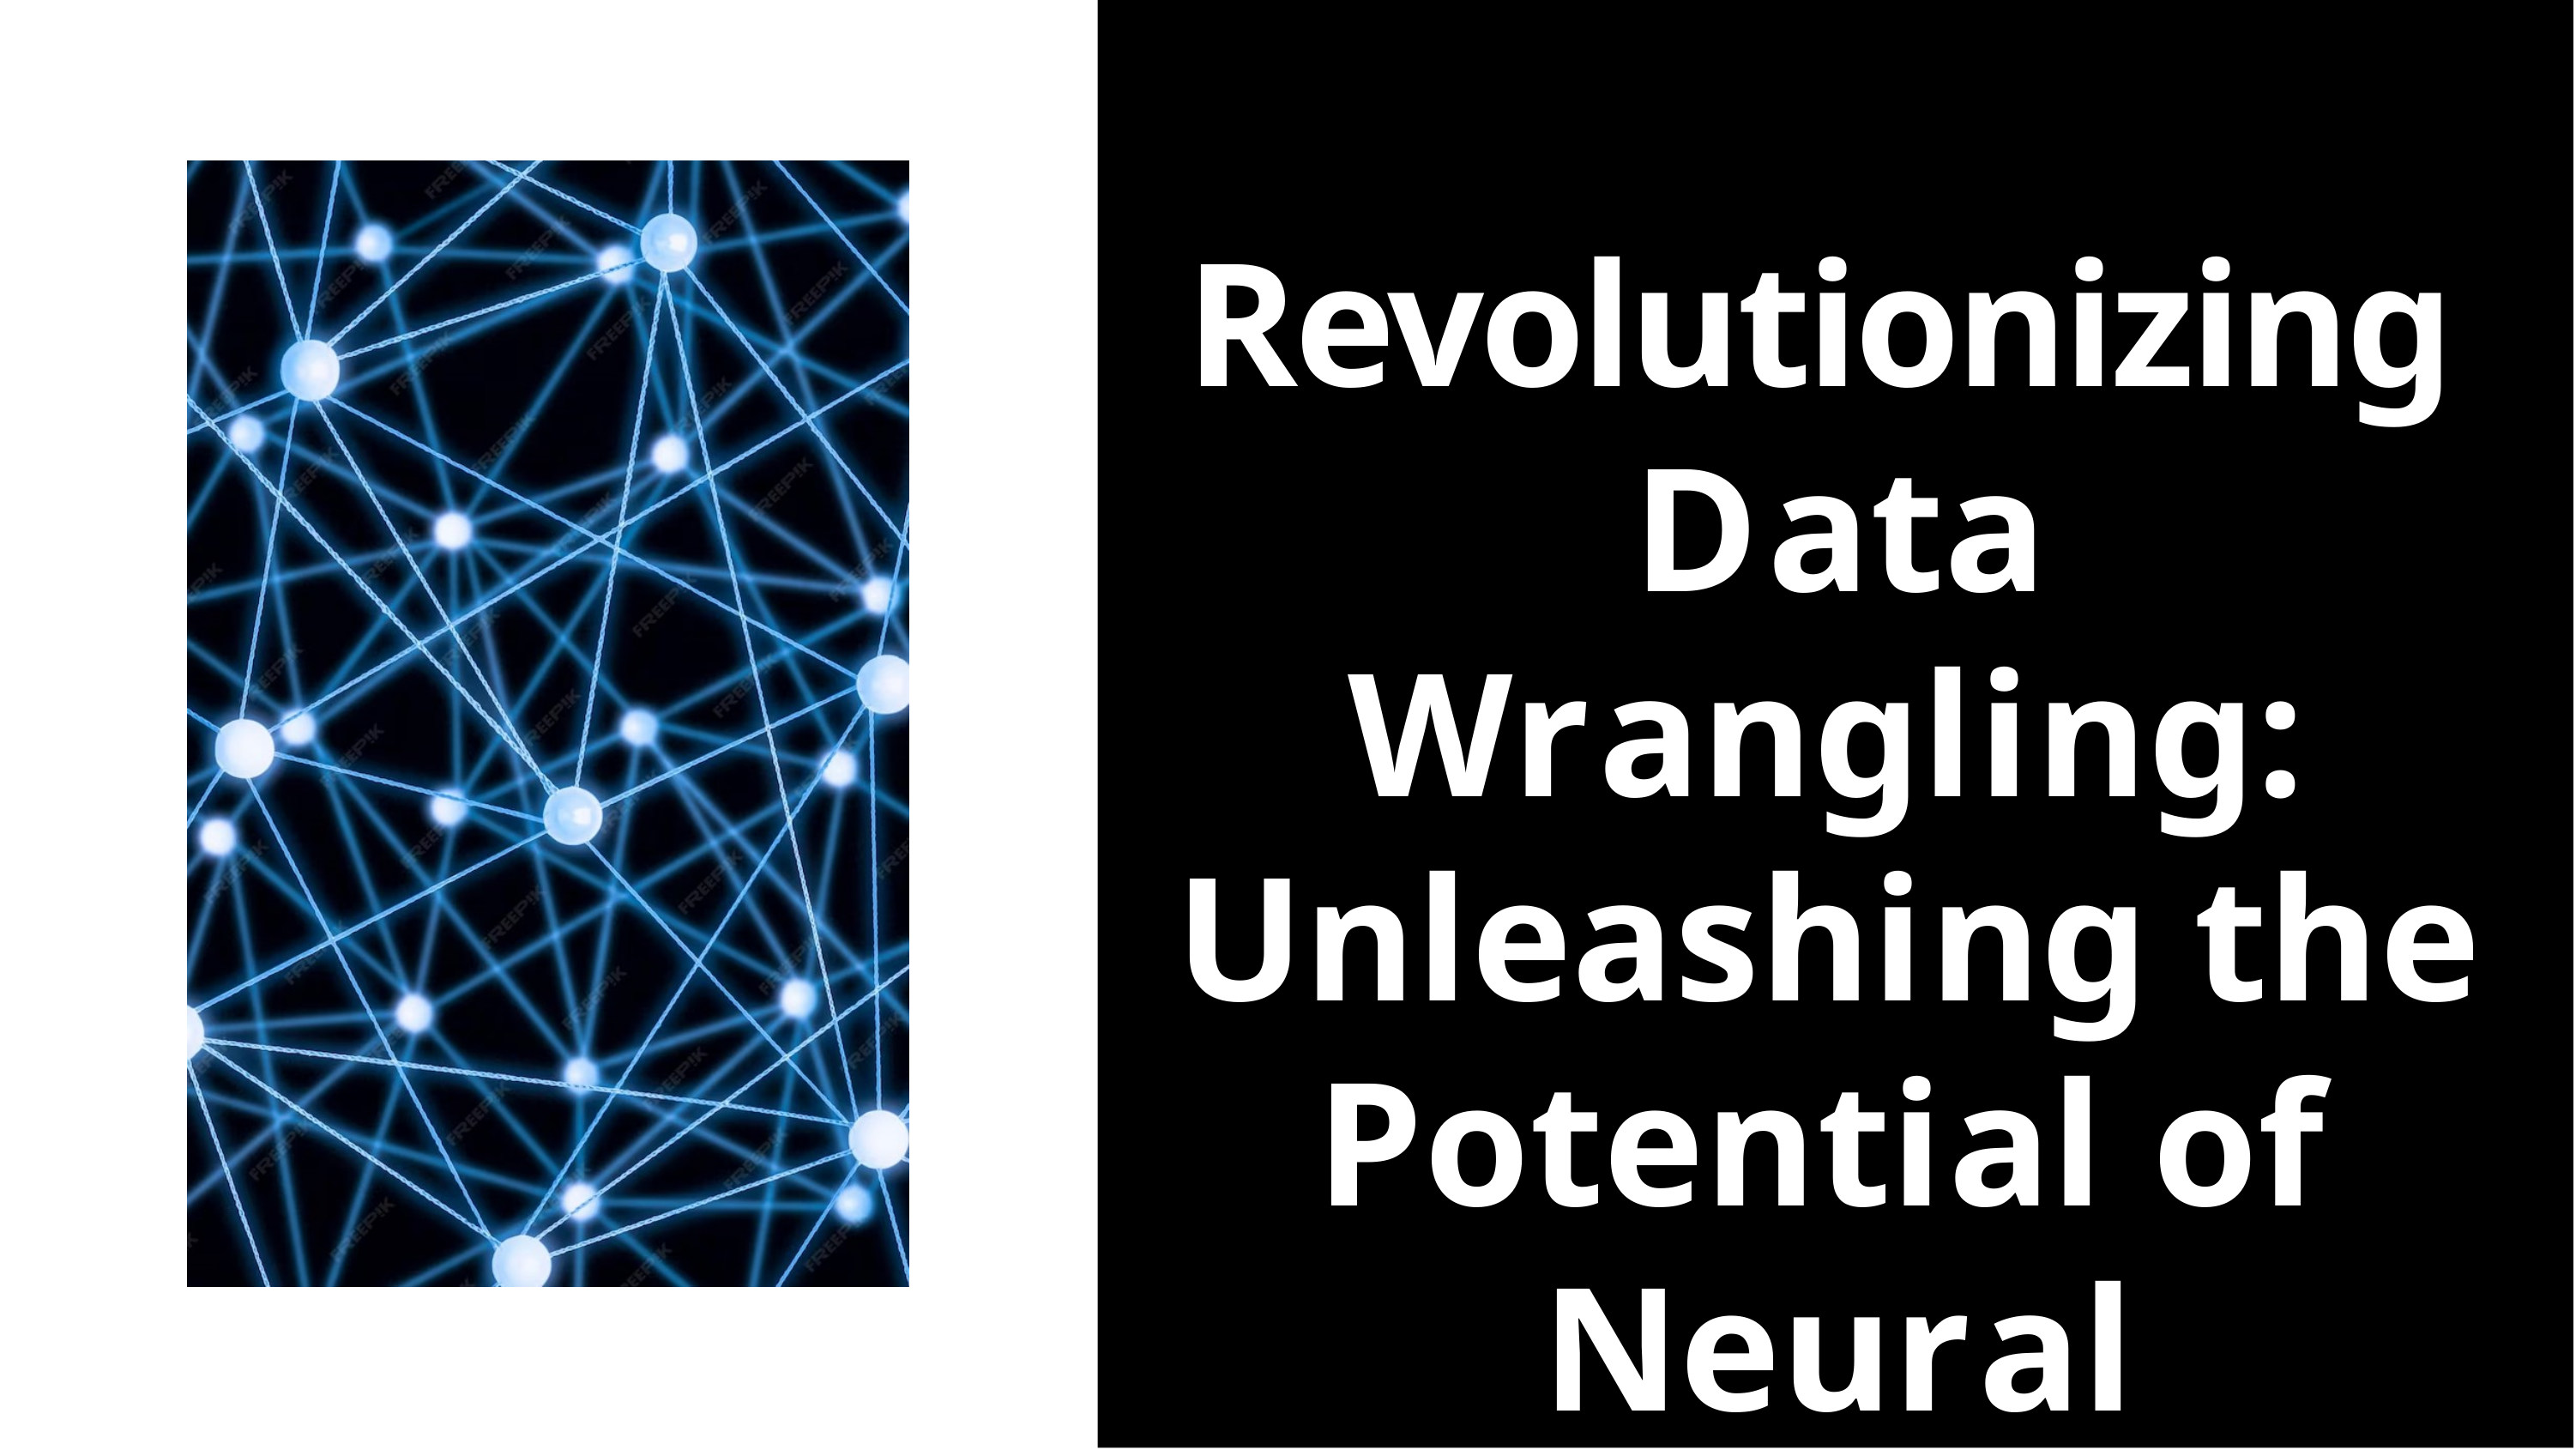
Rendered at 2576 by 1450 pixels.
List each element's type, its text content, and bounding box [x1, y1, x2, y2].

picture [187, 160, 909, 1288]
text_box Revolutionizing Data Wrangling: Unleashing the Potential of Neural Networks [1165, 214, 2514, 1450]
